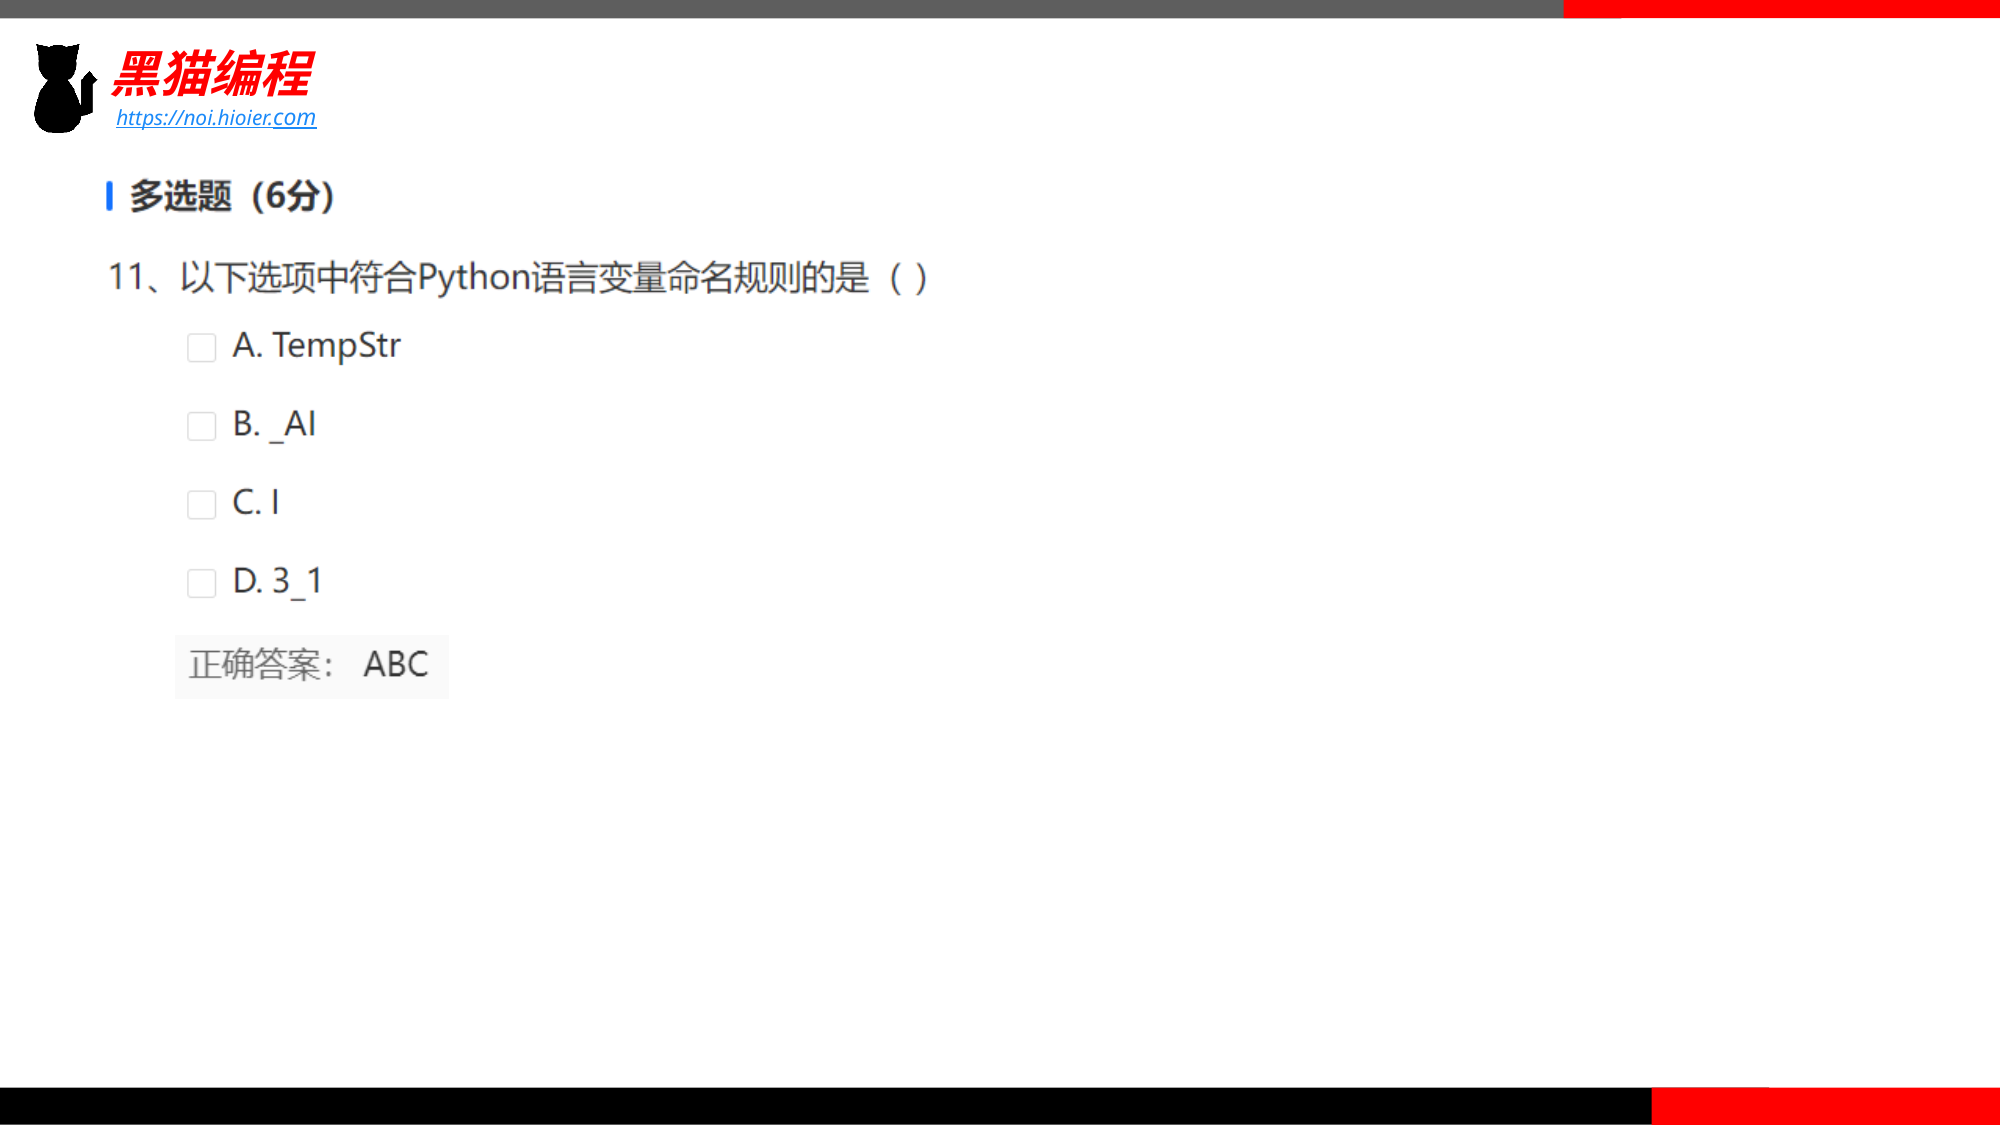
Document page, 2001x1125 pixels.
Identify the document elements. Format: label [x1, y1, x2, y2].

picture [21, 44, 110, 133]
picture [175, 635, 449, 699]
picture [91, 161, 977, 623]
